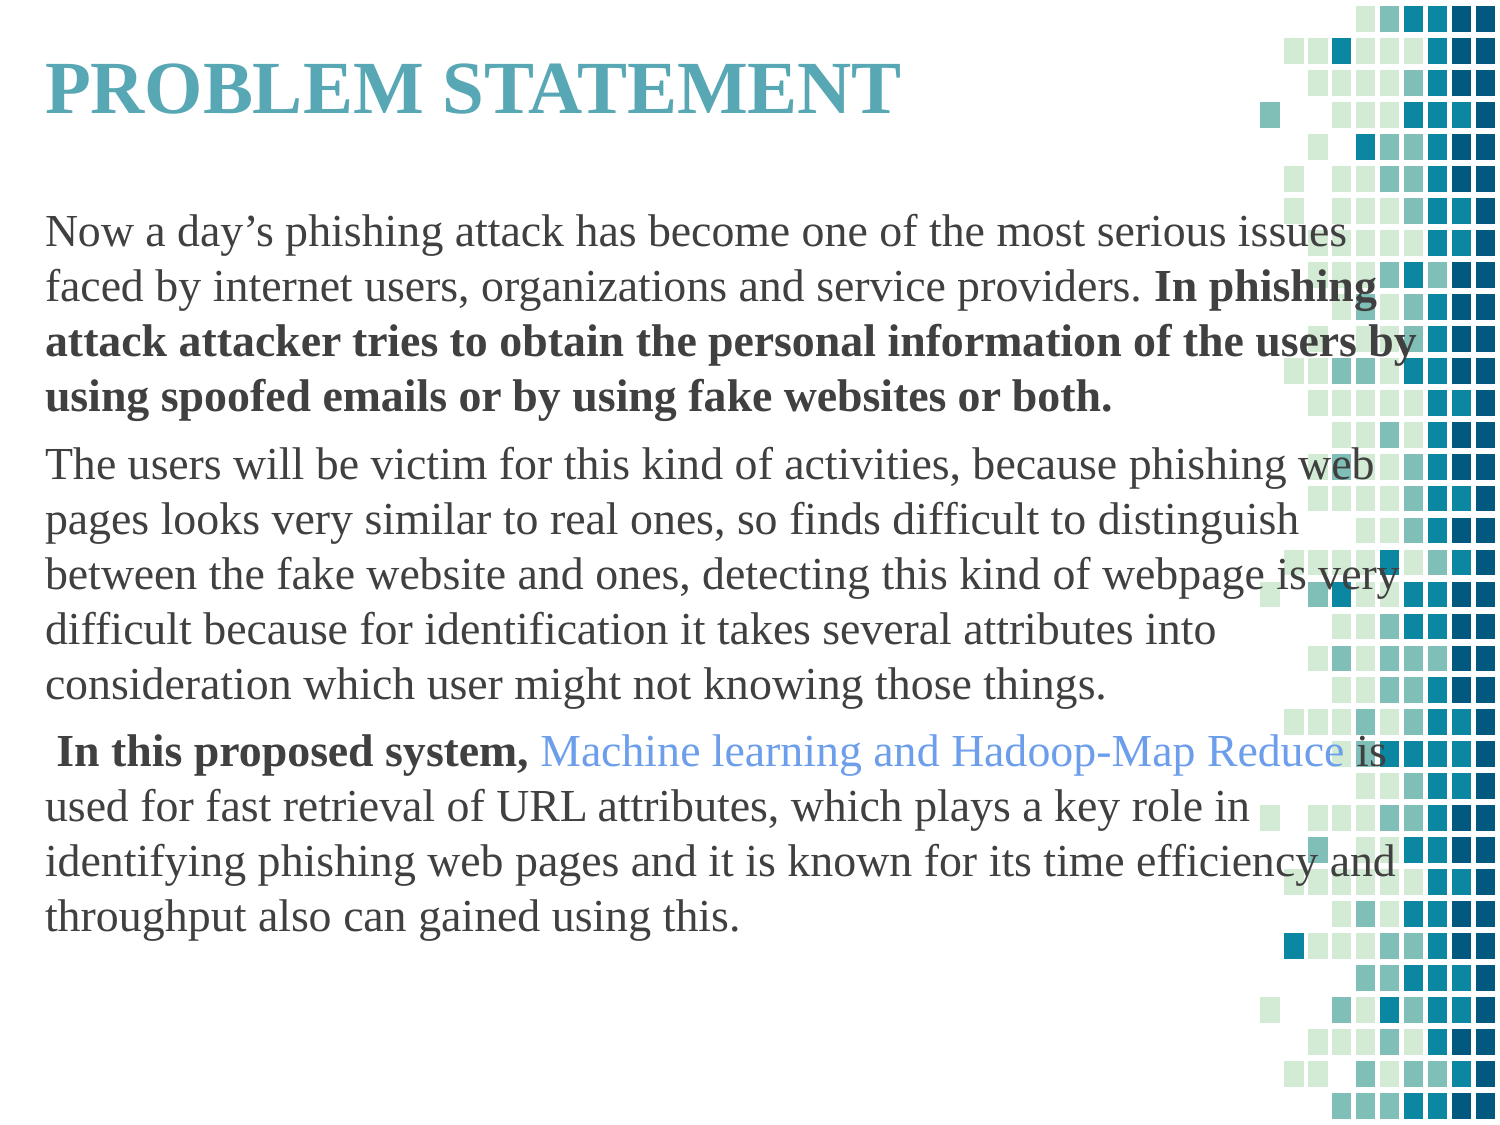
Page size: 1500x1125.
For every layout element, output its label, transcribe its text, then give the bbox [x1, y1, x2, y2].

text_box PROBLEM STATEMENT Now a day’s phishing attack has become one of the most serious issues faced by internet users, organizations and service providers. In phishing attack attacker tries to obtain the personal information of the users by using spoofed emails or by using fake websites or both. The users will be victim for this kind of activities, because phishing web pages looks very similar to real ones, so finds difficult to distinguish between the fake website and ones, detecting this kind of webpage is very difficult because for identification it takes several attributes into consideration which user might not knowing those things. In this proposed system, Machine learning and Hadoop-Map Reduce is used for fast retrieval of URL attributes, which plays a key role in identifying phishing web pages and it is known for its time efficiency and throughput also can gained using this. [29, 31, 1438, 1089]
